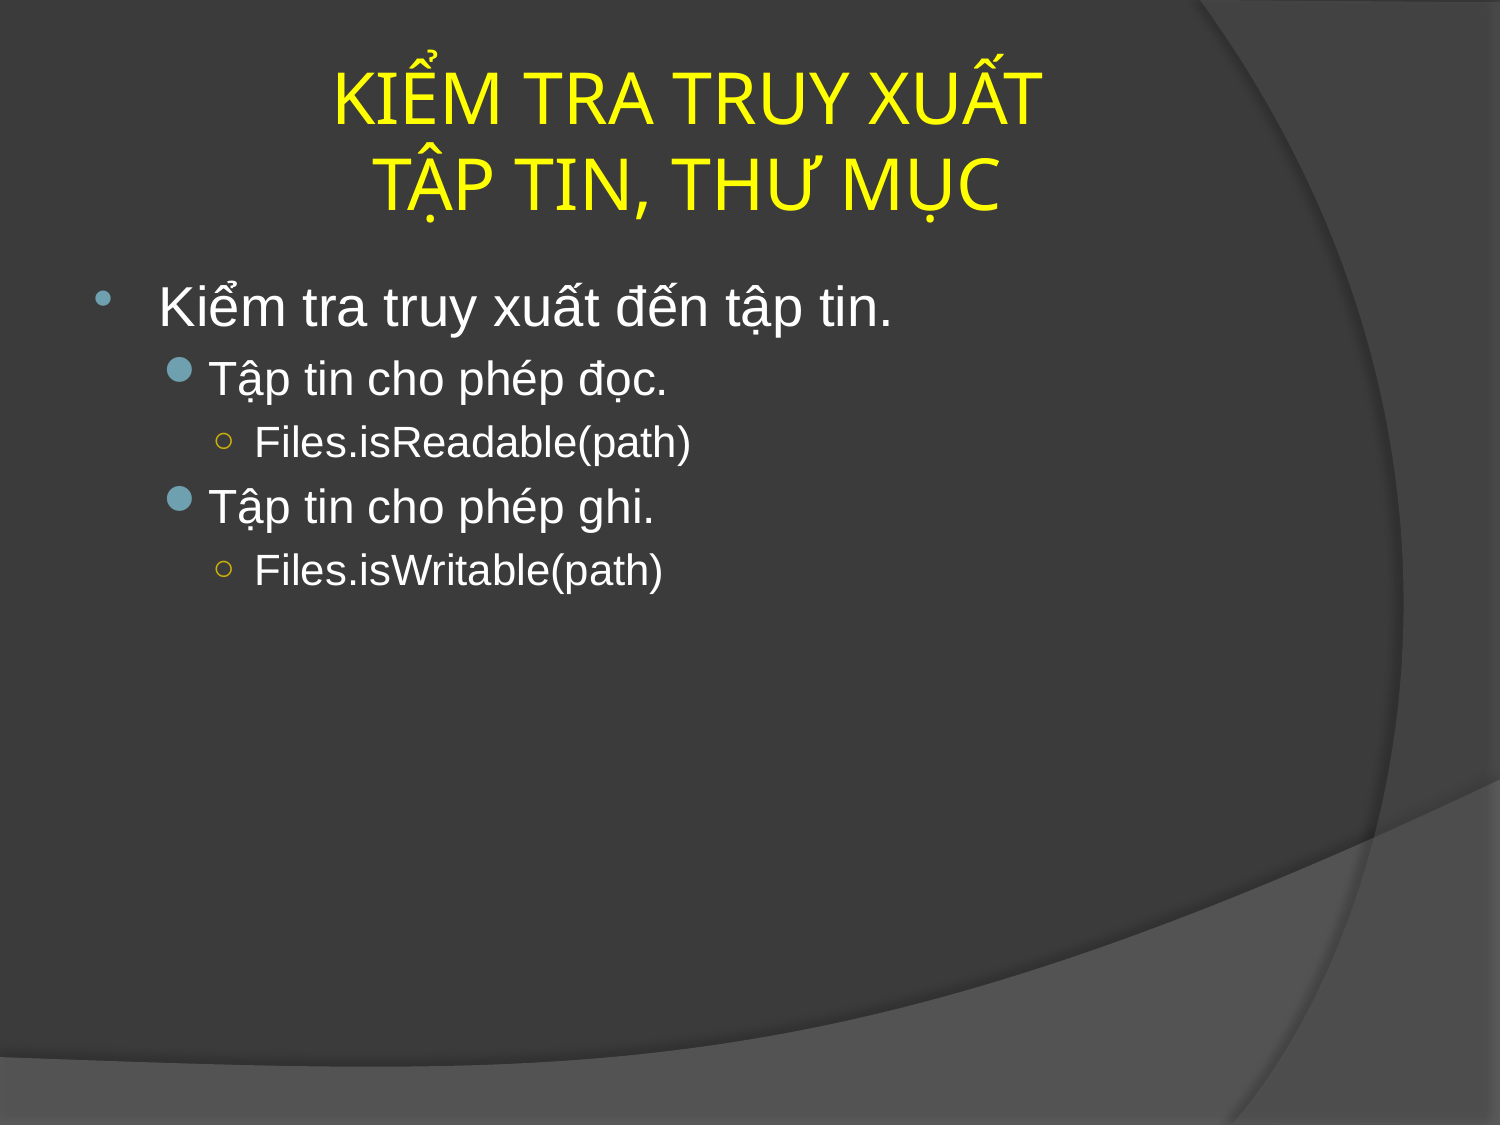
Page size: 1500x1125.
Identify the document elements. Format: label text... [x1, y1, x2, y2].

list Kiểm tra truy xuất đến tập tin. Tập tin cho phép đọc. Files.isReadable(path) Tập tin cho phép ghi. Files.isWritable(path) [75, 262, 1300, 1005]
title KIỂM TRA TRUY XUẤT TẬP TIN, THƯ MỤC [75, 45, 1300, 233]
